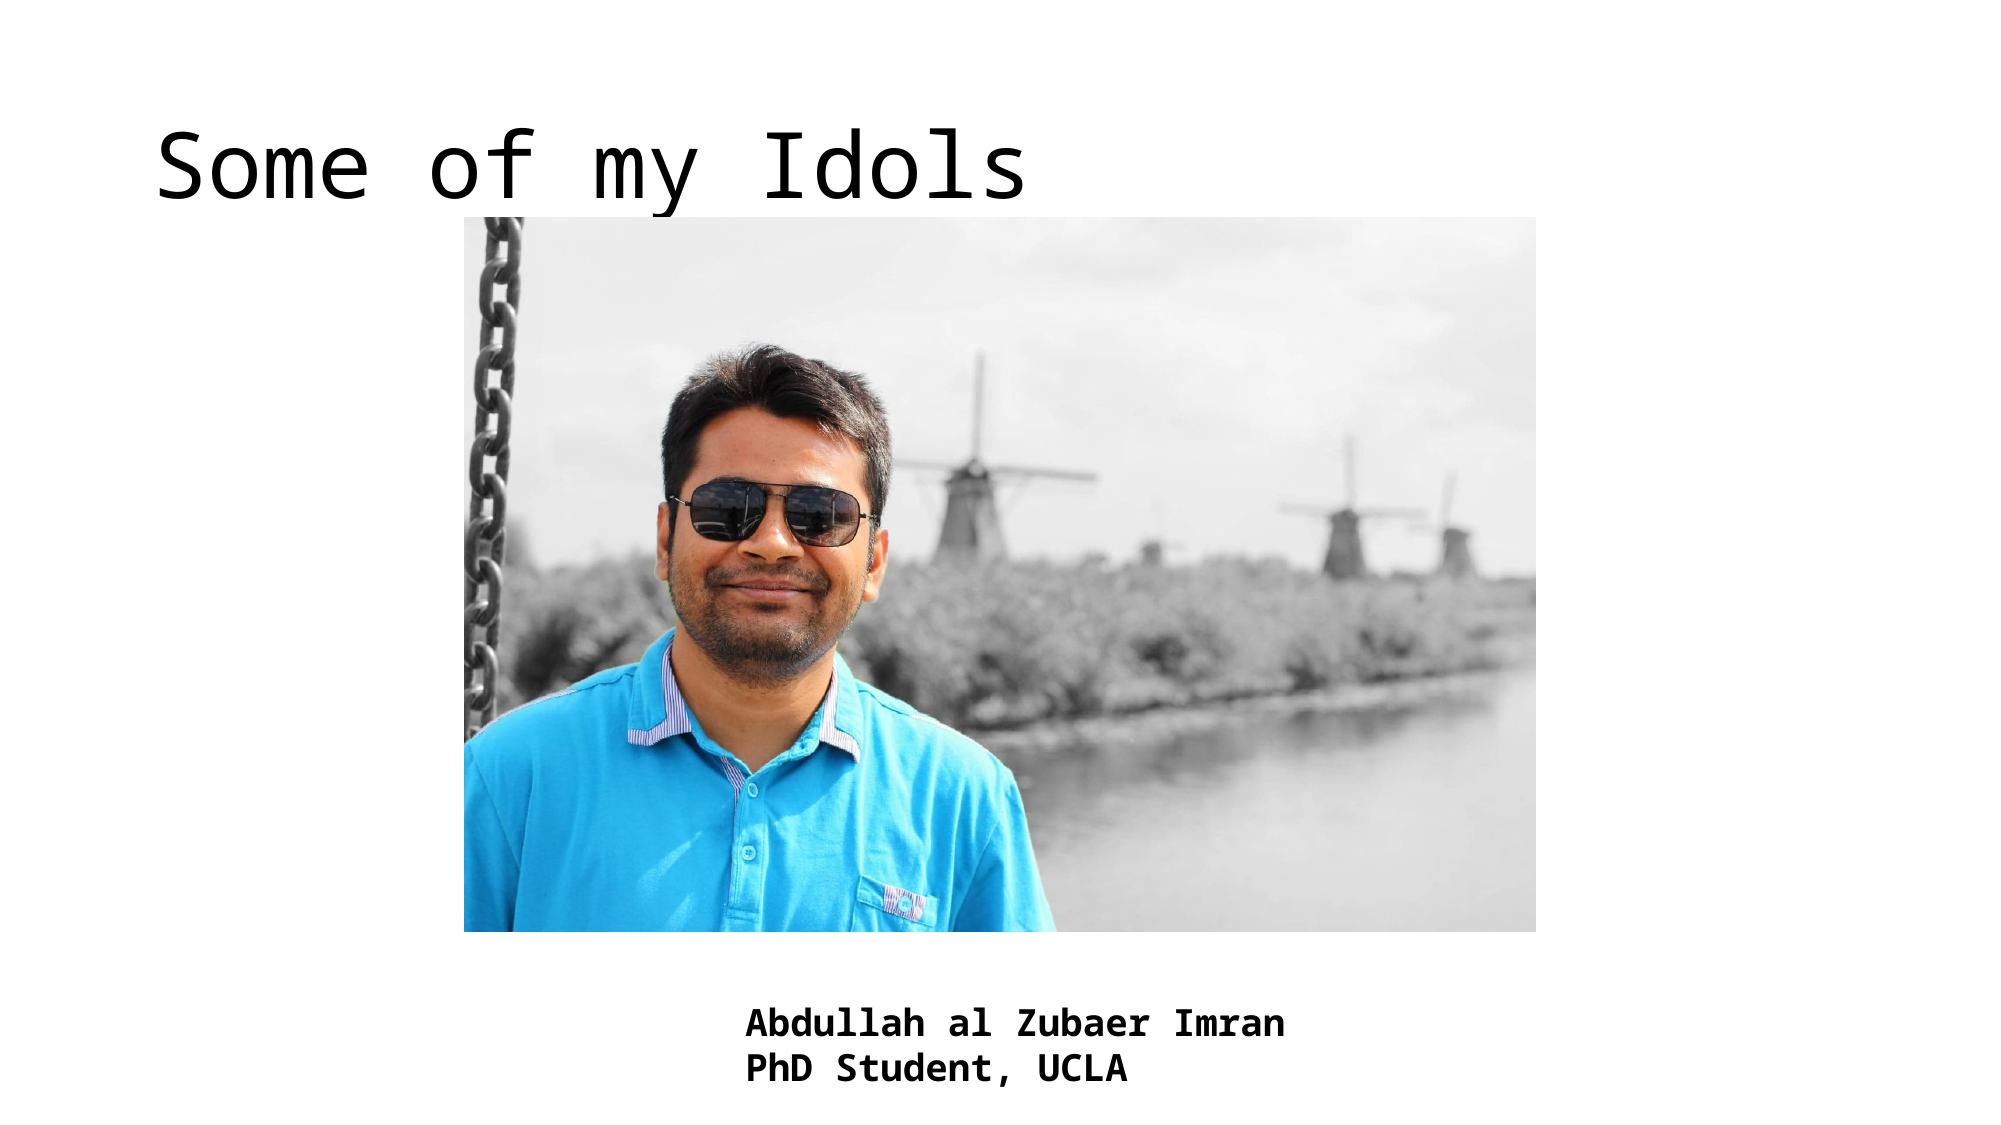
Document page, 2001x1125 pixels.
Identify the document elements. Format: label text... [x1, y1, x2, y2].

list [464, 217, 1536, 932]
text_box Abdullah al Zubaer Imran PhD Student, UCLA [730, 991, 1301, 1097]
title Some of my Idols [137, 59, 1863, 278]
